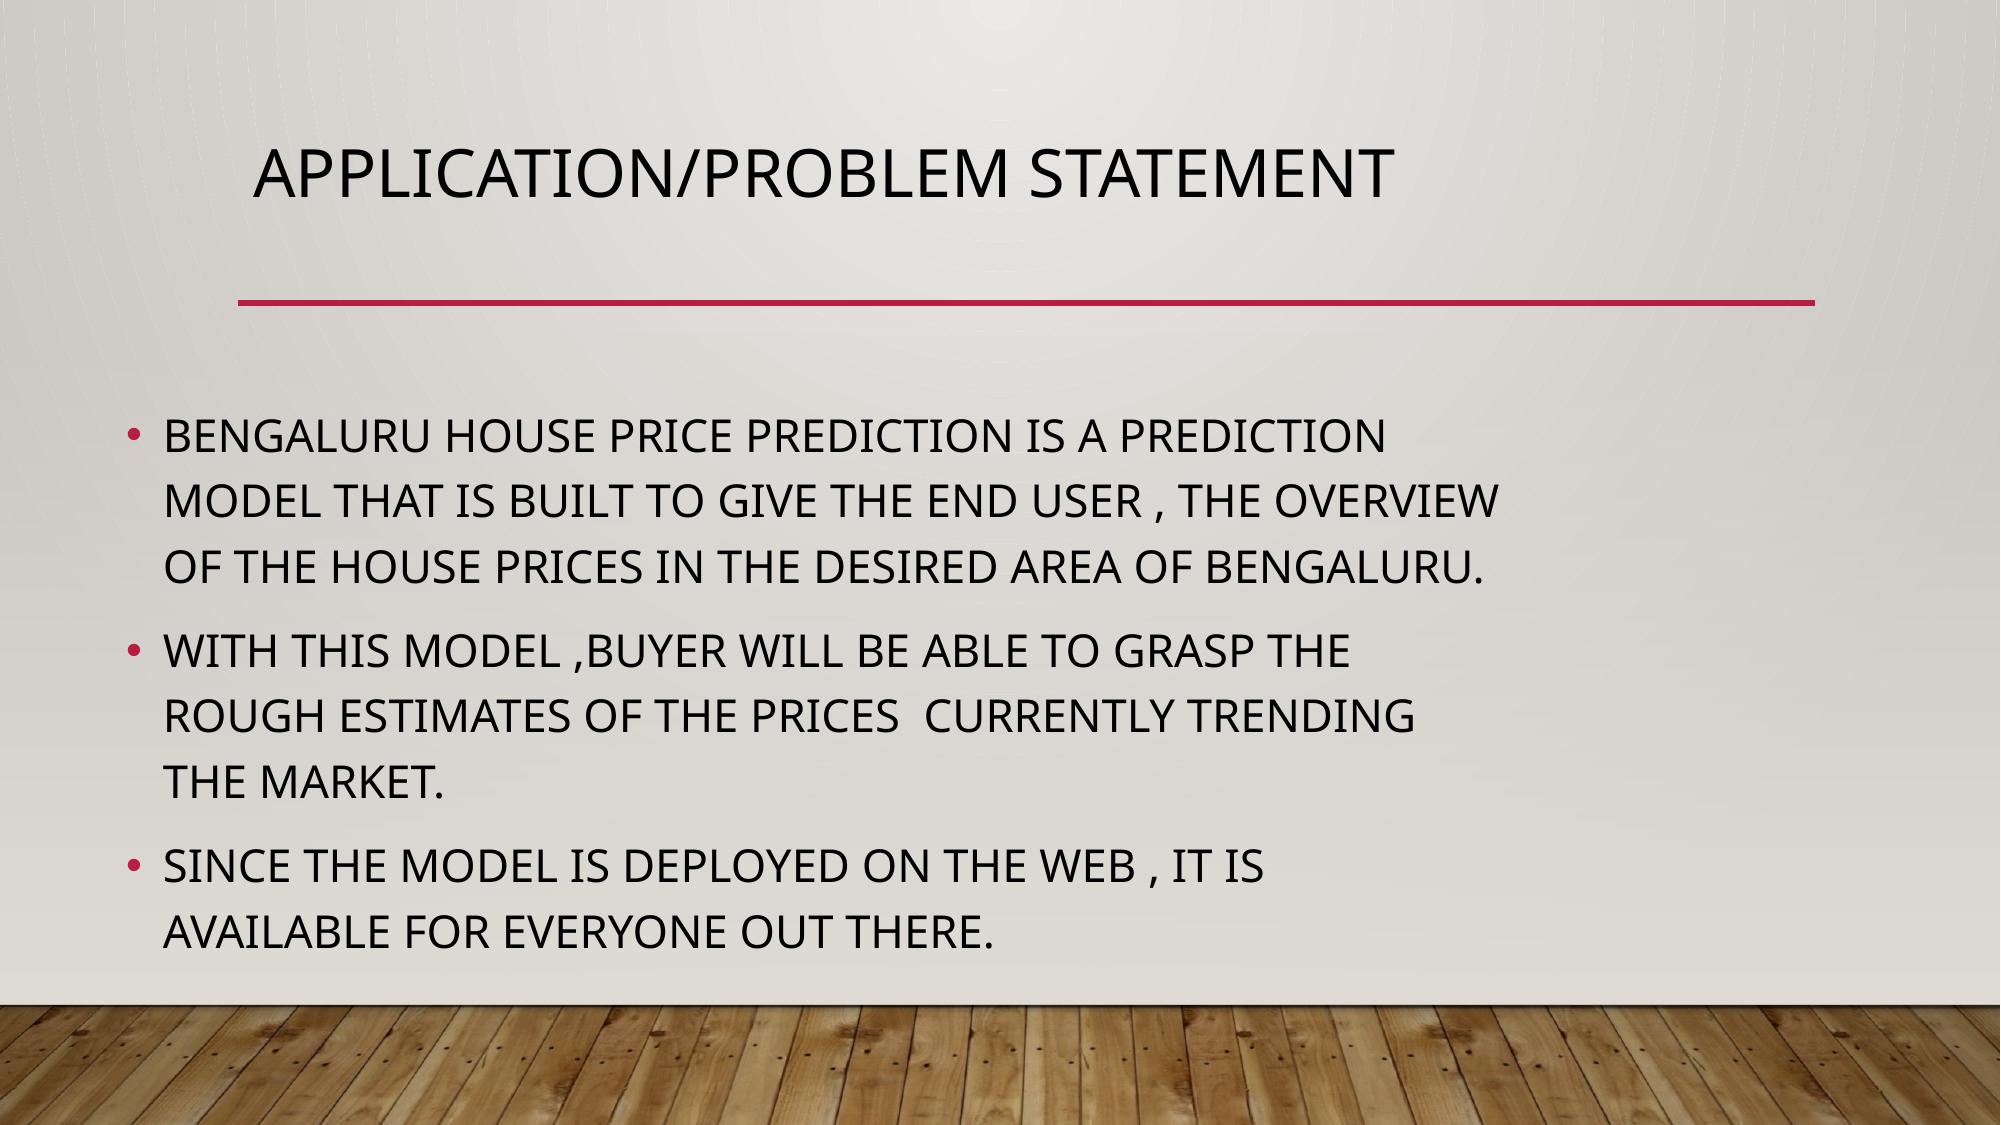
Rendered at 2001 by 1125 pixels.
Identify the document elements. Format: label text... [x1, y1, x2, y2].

list BENGALURU HOUSE PRICE PREDICTION IS A PREDICTION MODEL THAT IS BUILT TO GIVE THE END USER , THE OVERVIEW OF THE HOUSE PRICES IN THE DESIRED AREA OF BENGALURU. WITH THIS MODEL ,BUYER WILL BE ABLE TO GRASP THE ROUGH ESTIMATES OF THE PRICES CURRENTLY TRENDING THE MARKET. SINCE THE MODEL IS DEPLOYED ON THE WEB , IT IS AVAILABLE FOR EVERYONE OUT THERE. [111, 388, 1522, 1025]
picture [0, 1005, 2000, 1125]
title APPLICATION/PROBLEM STATEMENT [238, 131, 1814, 305]
